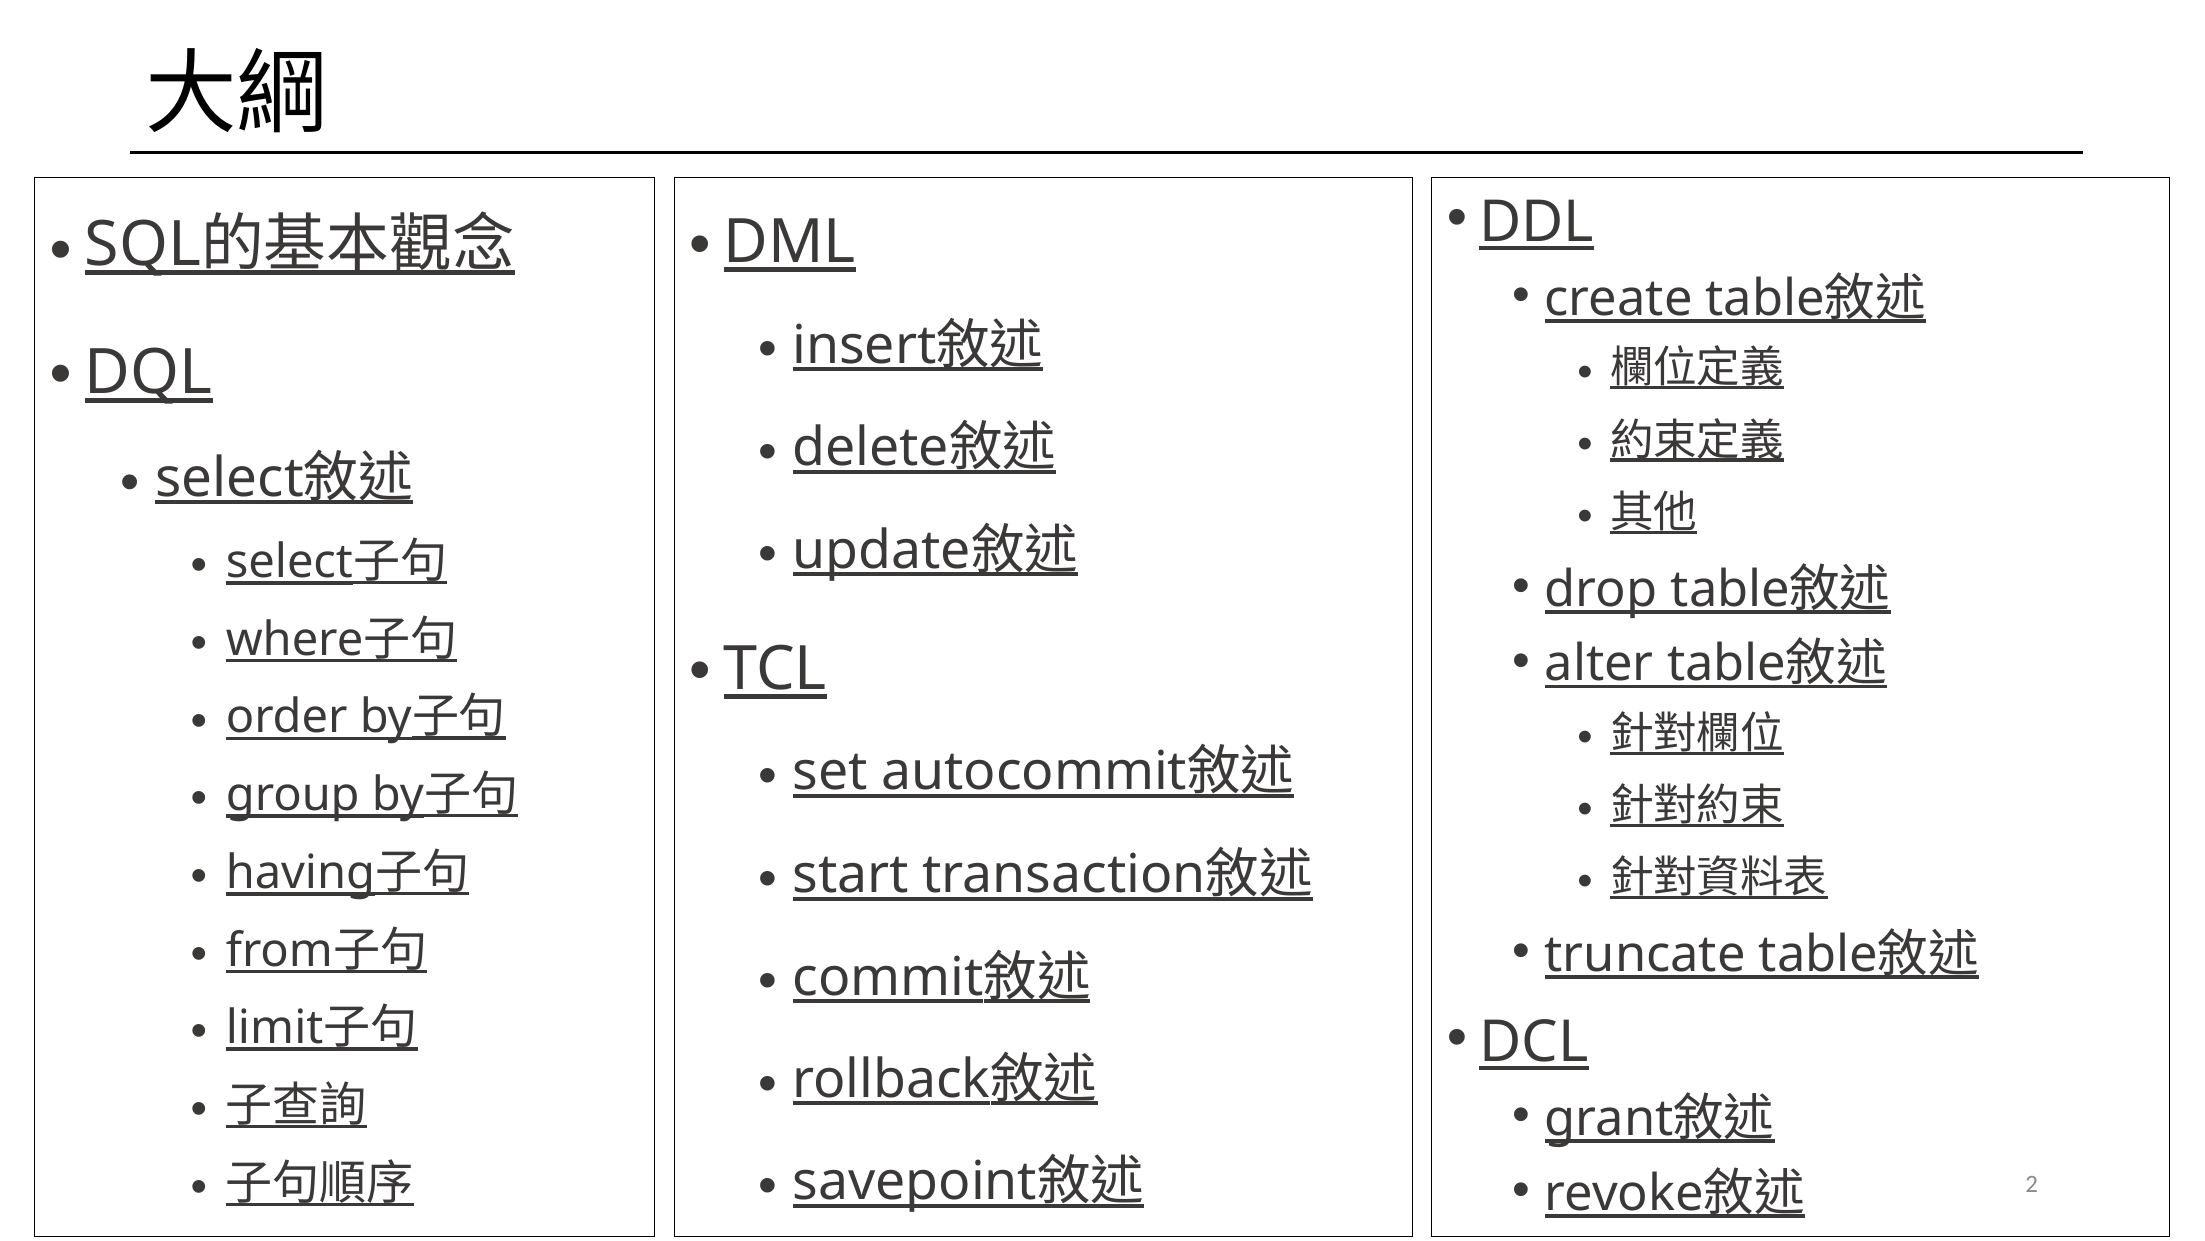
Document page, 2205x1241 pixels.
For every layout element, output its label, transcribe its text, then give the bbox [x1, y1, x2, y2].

text_box DML insert敘述 delete敘述 update敘述 TCL set autocommit敘述 start transaction敘述 commit敘述 rollback敘述 savepoint敘述 [674, 177, 1413, 1237]
text_box DDL create table敘述 欄位定義 約束定義 其他 drop table敘述 alter table敘述 針對欄位 針對約束 針對資料表 truncate table敘述 DCL grant敘述 revoke敘述 [1431, 177, 2170, 1237]
list SQL的基本觀念 DQL select敘述 select子句 where子句 order by子句 group by子句 having子句 from子句 limit子句 子查詢 子句順序 [34, 177, 655, 1237]
slide_number 2 [1557, 1149, 2054, 1216]
title 大綱 [130, 3, 2084, 166]
